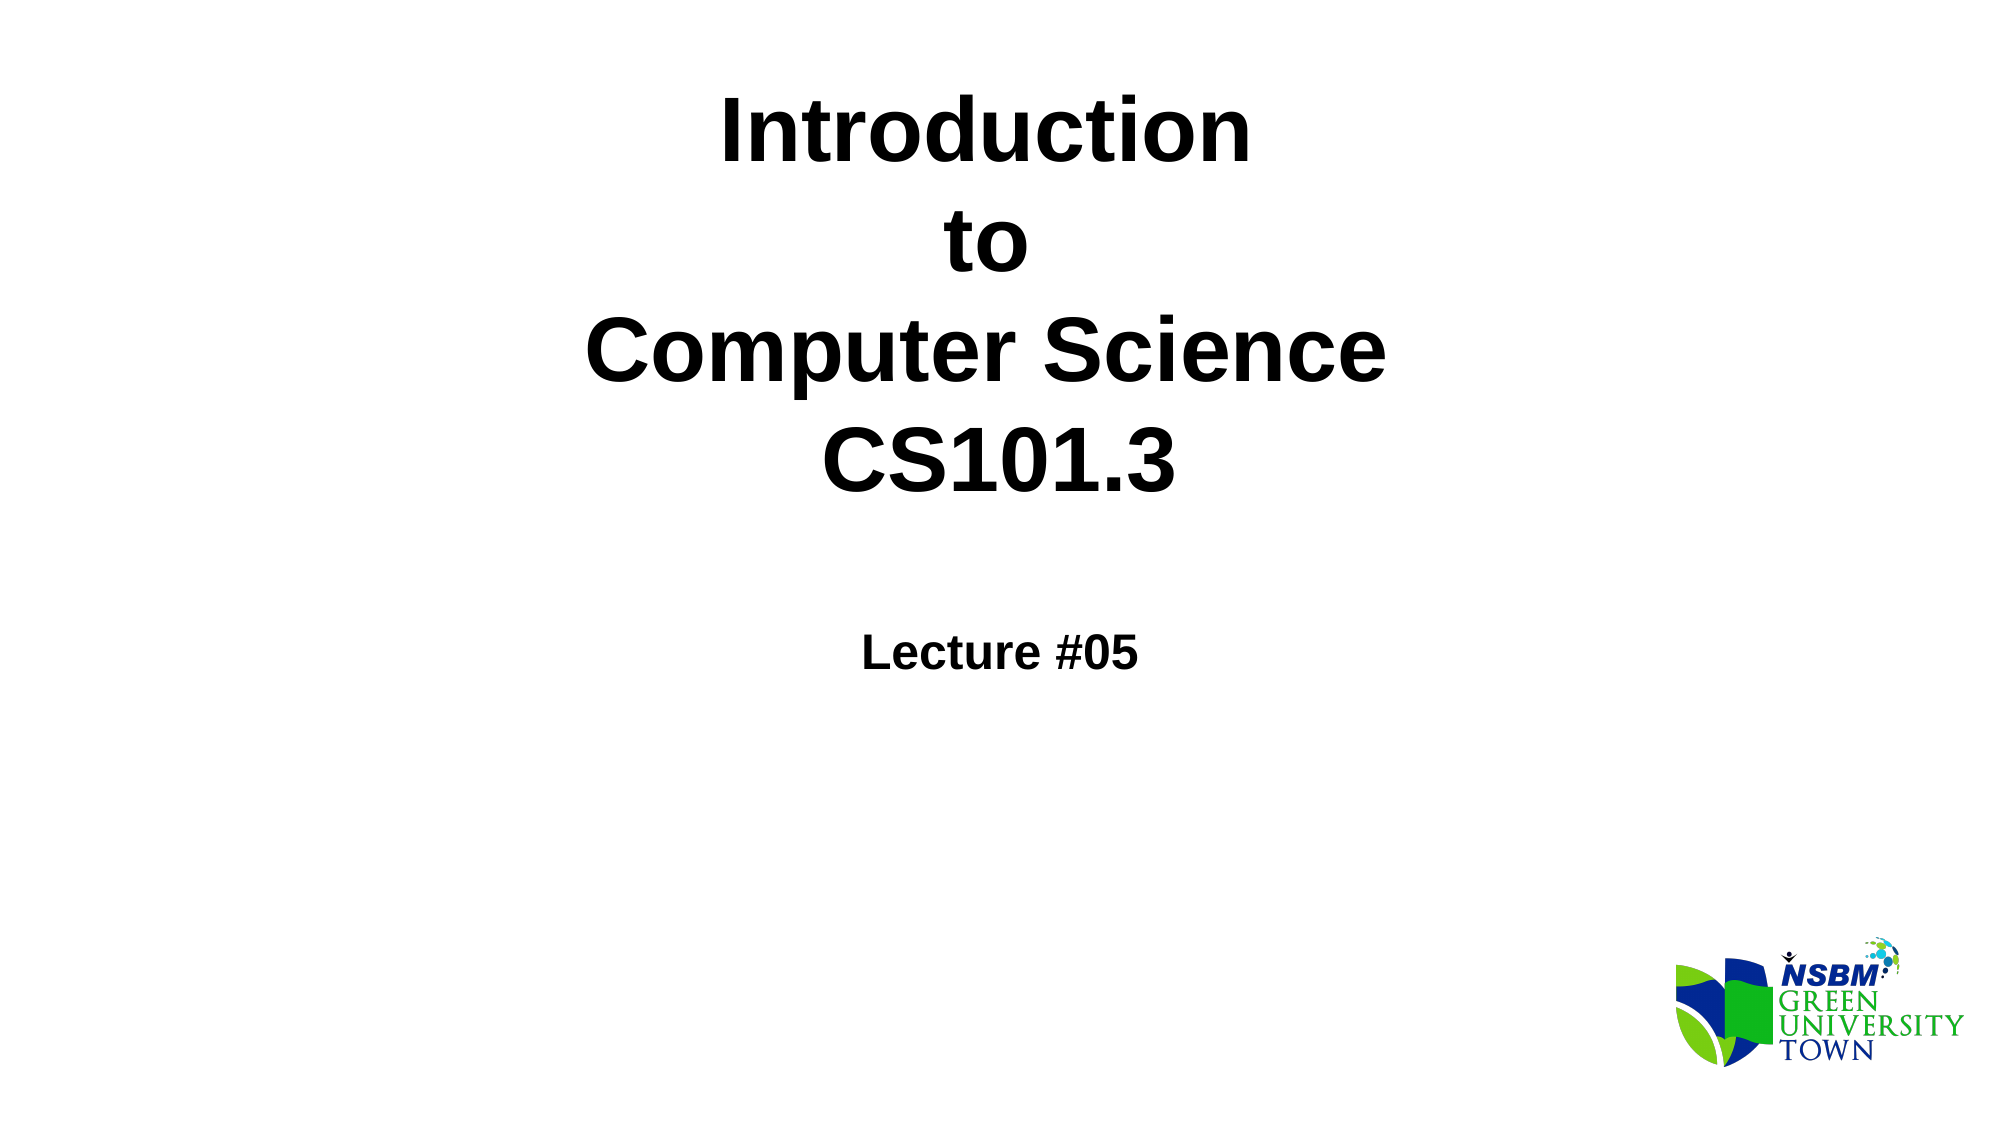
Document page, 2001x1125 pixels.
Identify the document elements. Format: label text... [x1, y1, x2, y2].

text_box Introduction to Computer Science CS101.3 Lecture #05 [547, 62, 1453, 798]
picture [1676, 937, 1964, 1067]
